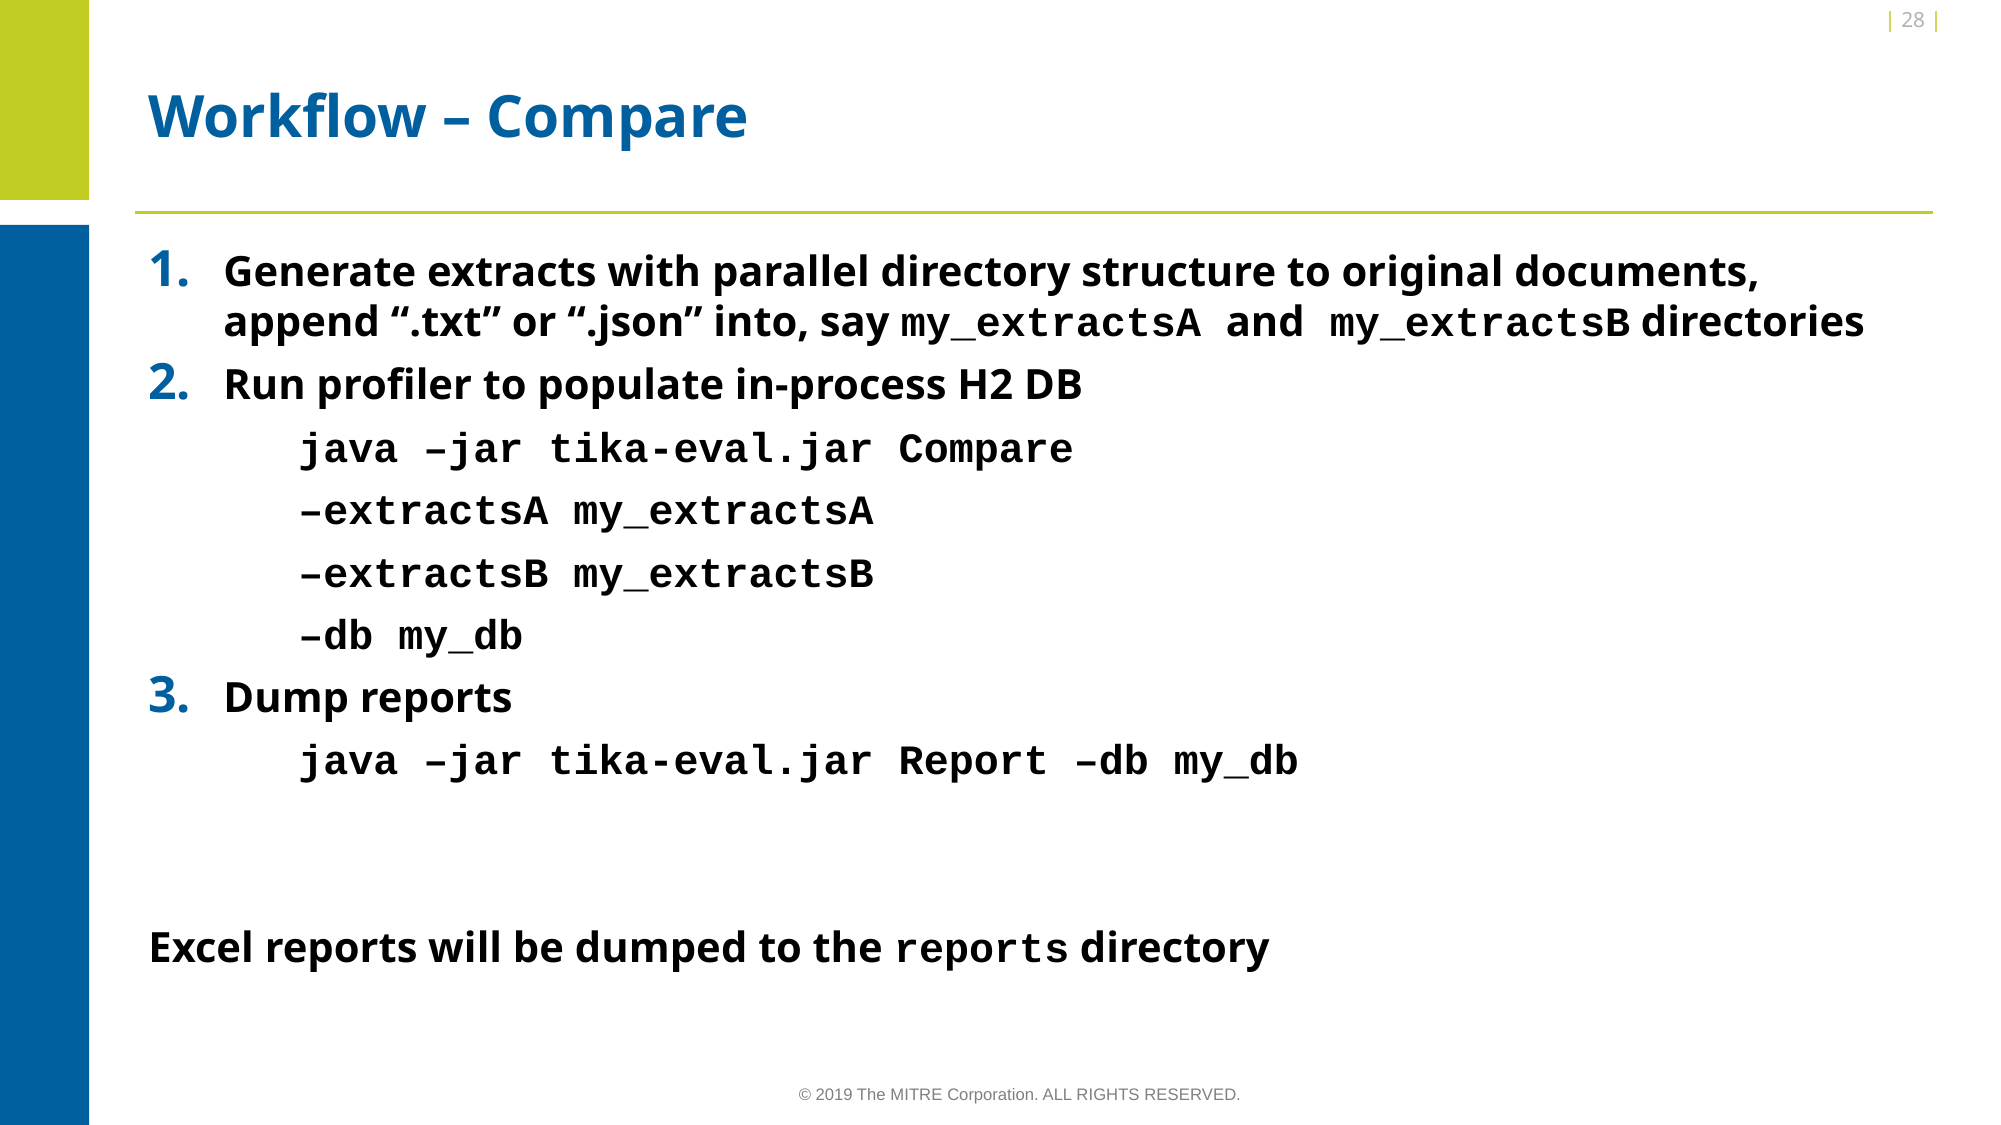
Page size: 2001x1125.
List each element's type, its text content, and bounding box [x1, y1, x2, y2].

slide_number | 28 | [1848, 12, 1957, 43]
list Generate extracts with parallel directory structure to original documents, append “.txt” or “.json” into, say my_extractsA and my_extractsB directories Run profiler to populate in-process H2 DB java –jar tika-eval.jar Compare –extractsA my_extractsA –extractsB my_extractsB –db my_db Dump reports java –jar tika-eval.jar Report –db my_db Excel reports will be dumped to the reports directory [133, 237, 1934, 1005]
title Workflow – Compare [133, 45, 1934, 188]
